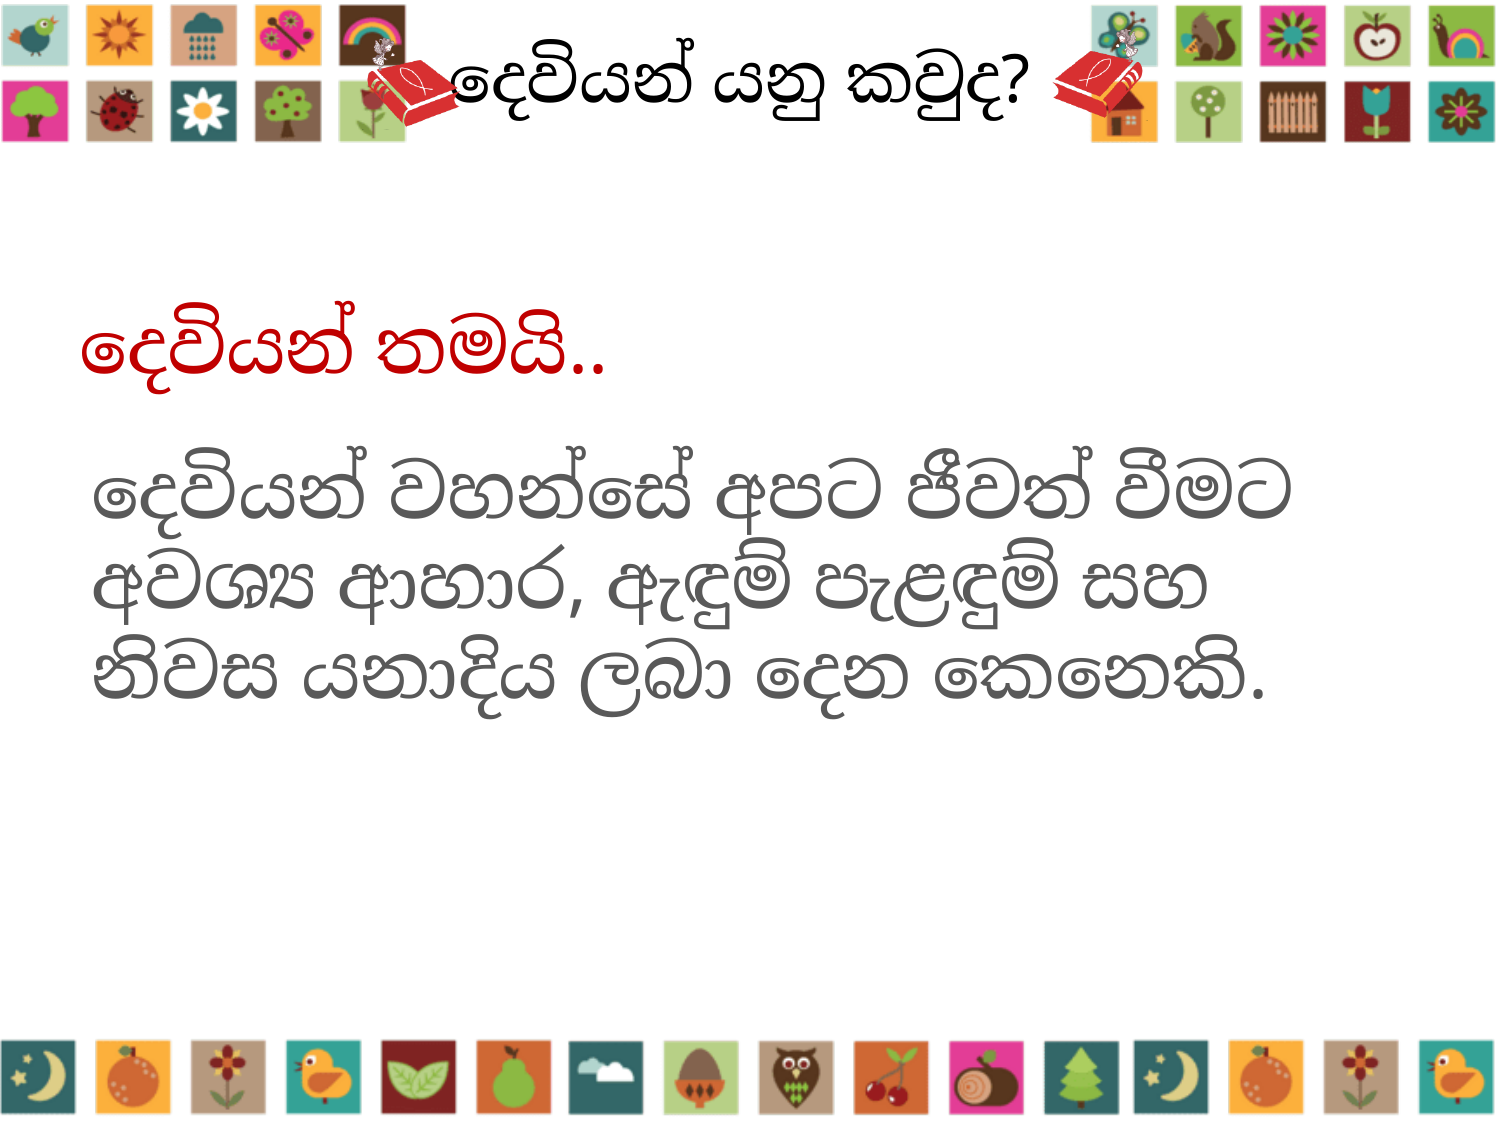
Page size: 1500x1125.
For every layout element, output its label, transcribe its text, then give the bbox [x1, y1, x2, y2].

text_box දෙවියන් වහන්සේ අපට ජීවත් වීමට අවශ්‍ය ආහාර, ඇඳුම් පැළඳුම් සහ නිවස යනාදිය ලබා දෙන කෙනෙකි. [76, 436, 1424, 722]
picture [1021, 3, 1500, 150]
picture [0, 3, 492, 150]
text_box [0, 1028, 1500, 1118]
text_box දෙවියන් යනු කවුද? [497, 28, 1017, 124]
text_box දෙවියන් තමයි.. [64, 290, 1412, 396]
